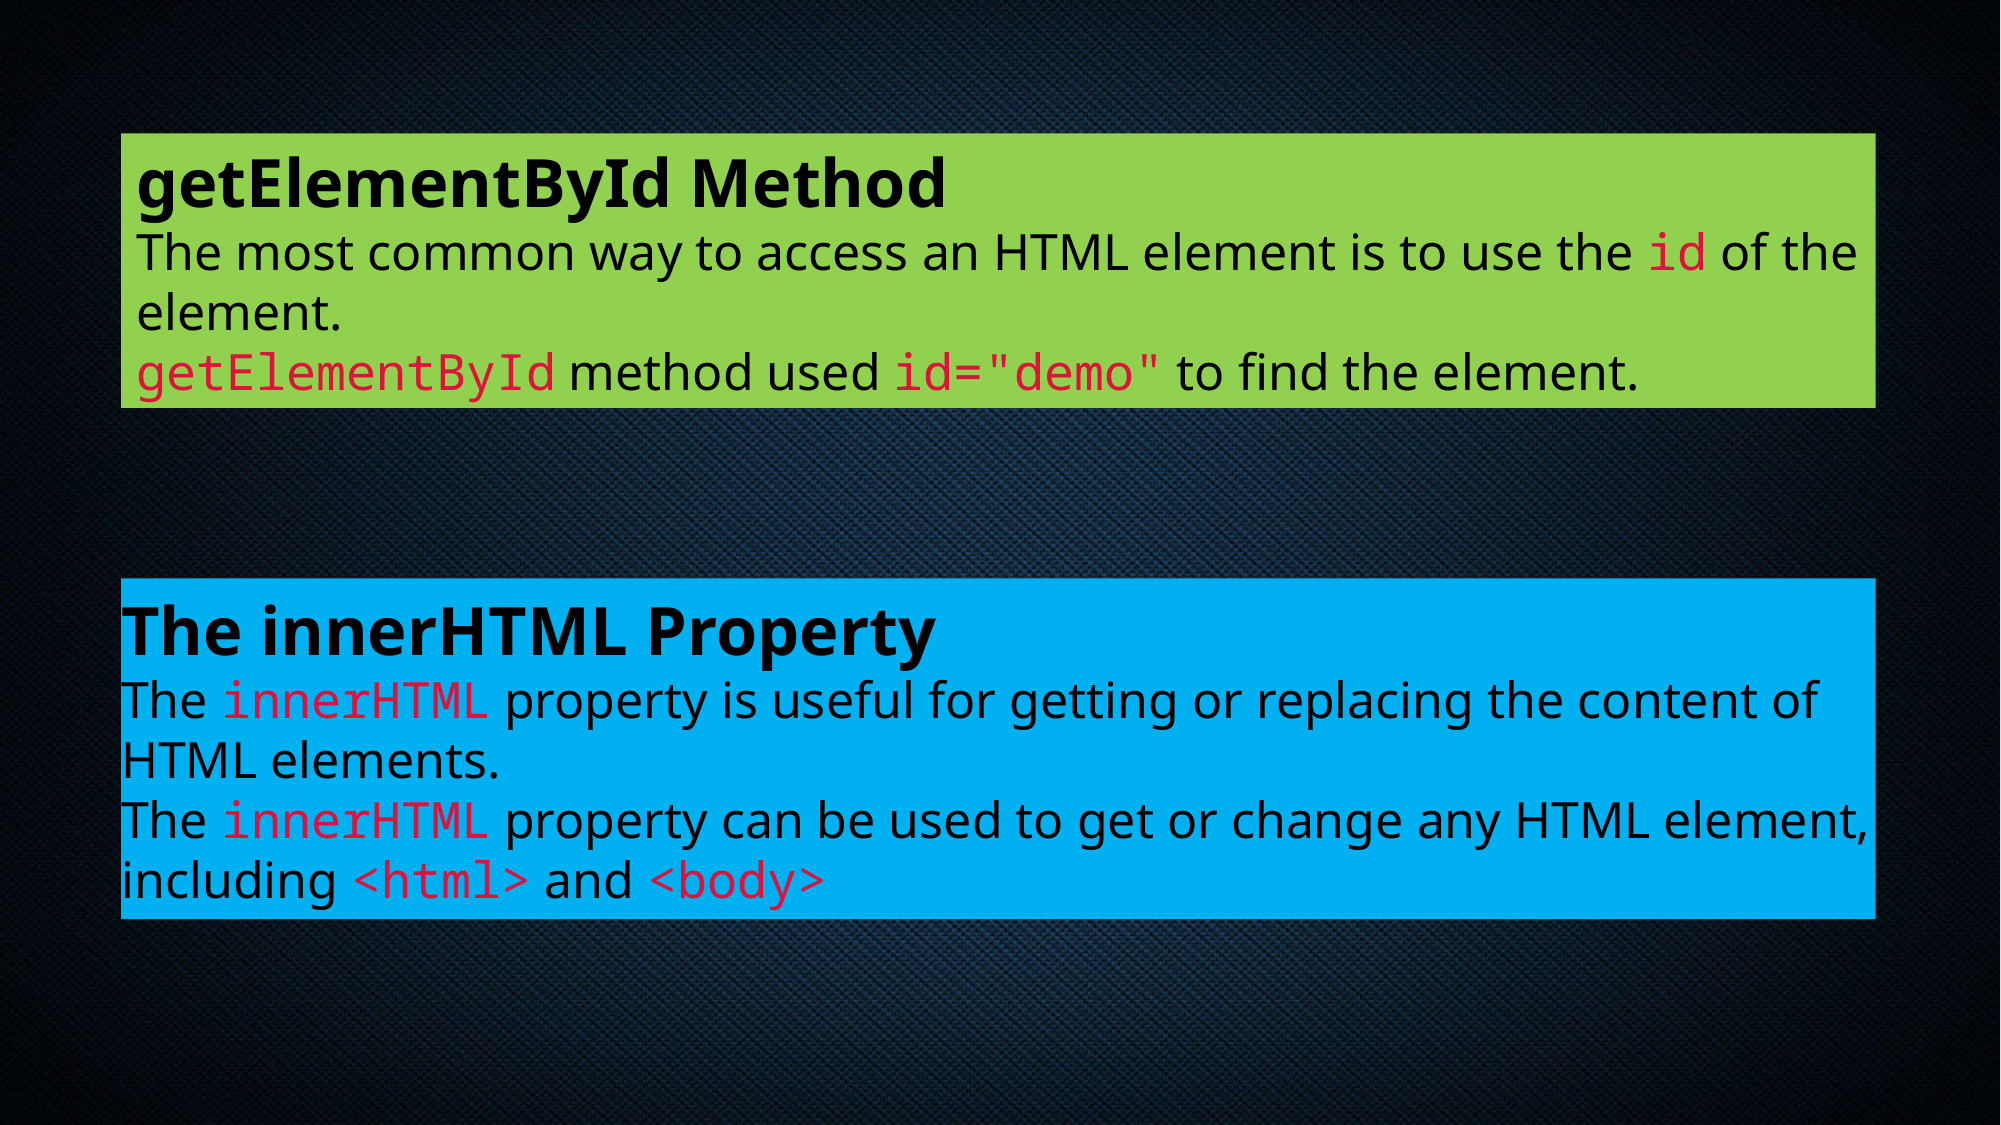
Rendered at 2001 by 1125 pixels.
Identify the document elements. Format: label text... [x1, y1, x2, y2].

text_box The innerHTML Property The innerHTML property is useful for getting or replacing the content of HTML elements. The innerHTML property can be used to get or change any HTML element, including <html> and <body> [121, 578, 1876, 920]
picture [0, 0, 2001, 1125]
text_box getElementById Method The most common way to access an HTML element is to use the id of the element. getElementById method used id="demo" to find the element. [121, 133, 1876, 408]
